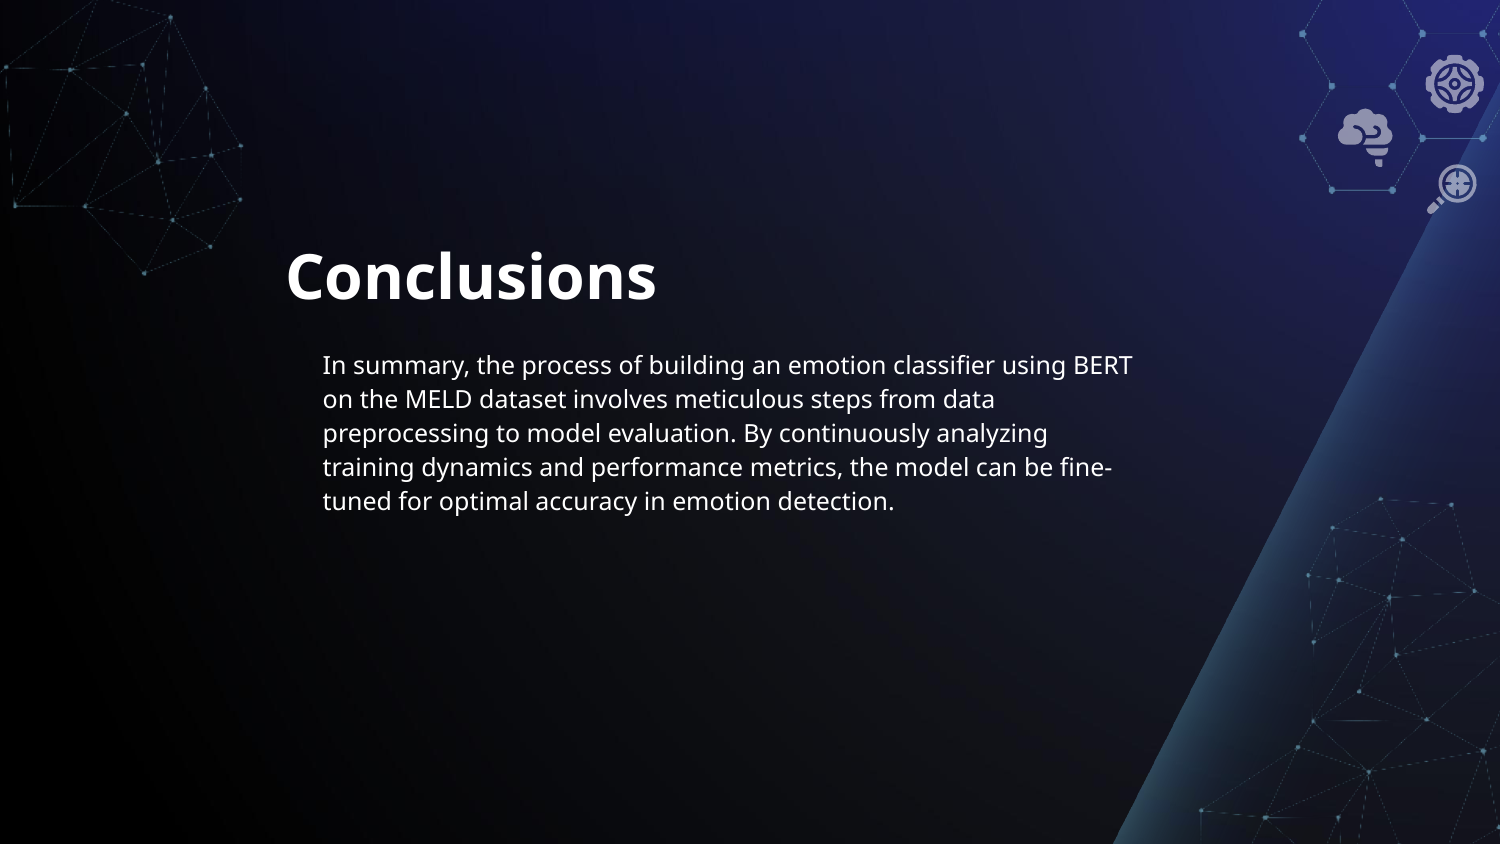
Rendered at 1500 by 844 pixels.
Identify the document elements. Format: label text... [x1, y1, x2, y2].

title Conclusions [270, 159, 1160, 332]
subtitle In summary, the process of building an emotion classifier using BERT on the MELD dataset involves meticulous steps from data preprocessing to model evaluation. By continuously analyzing training dynamics and performance metrics, the model can be fine-tuned for optimal accuracy in emotion detection. [270, 332, 1160, 685]
picture [0, 0, 1500, 844]
